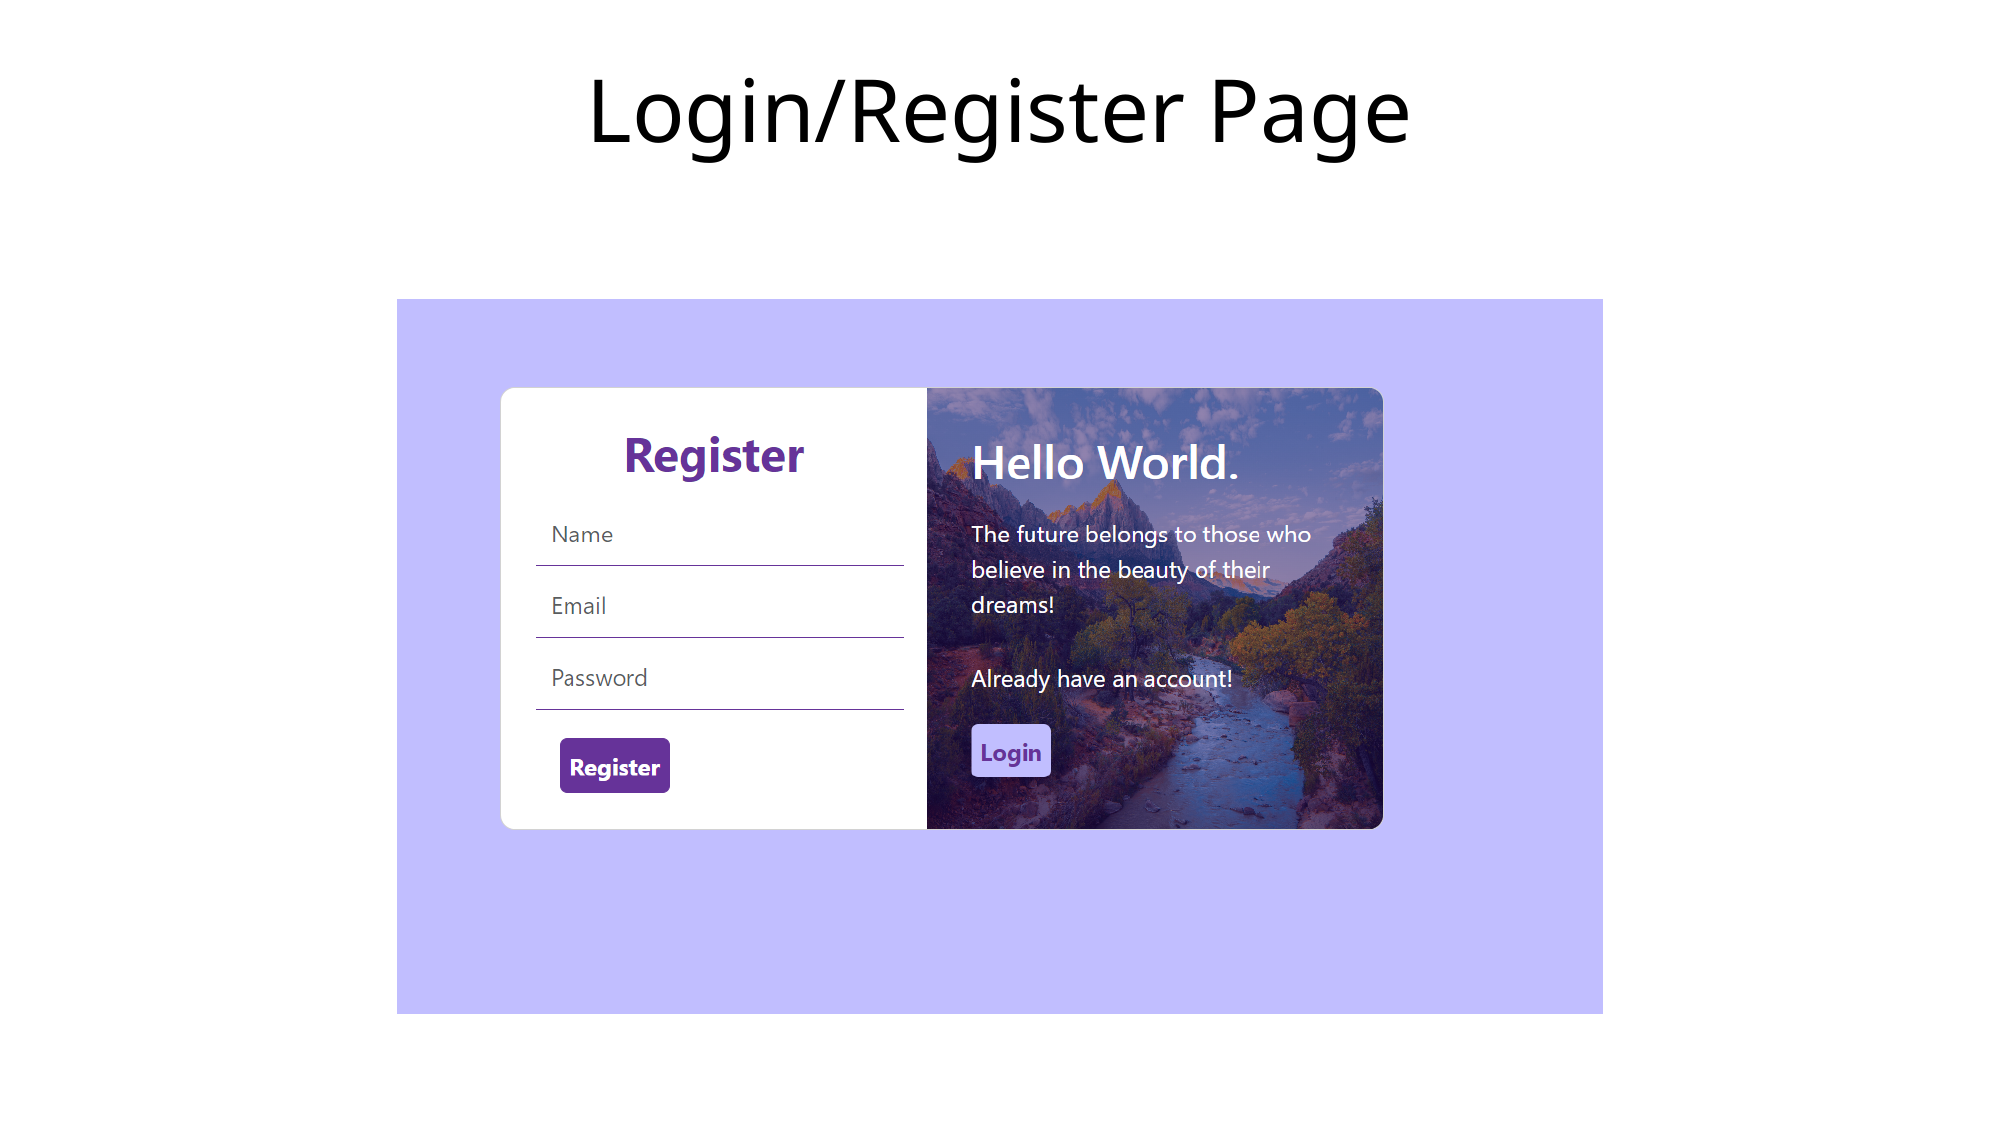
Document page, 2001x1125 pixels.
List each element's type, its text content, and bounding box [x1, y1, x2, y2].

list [397, 299, 1603, 1014]
title Login/Register Page [137, 59, 1863, 170]
